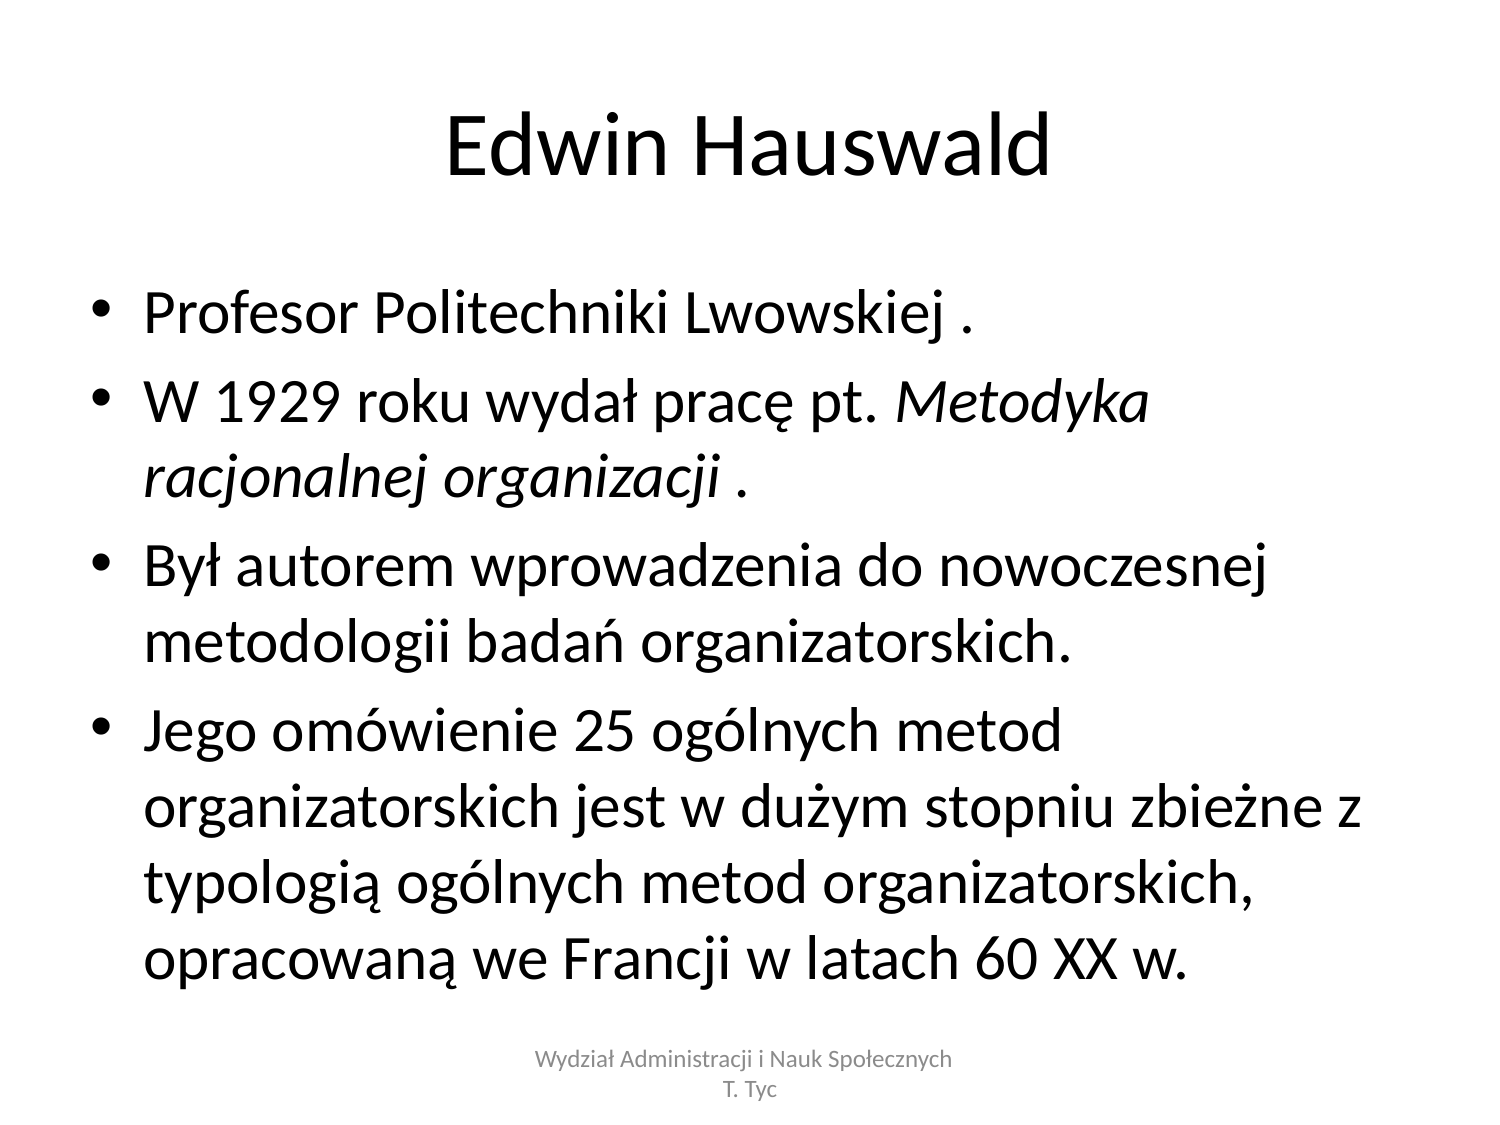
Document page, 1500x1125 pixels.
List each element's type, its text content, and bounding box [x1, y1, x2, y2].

footer Wydział Administracji i Nauk Społecznych T. Tyc [512, 1042, 988, 1103]
title Edwin Hauswald [74, 44, 1426, 233]
list Profesor Politechniki Lwowskiej . W 1929 roku wydał pracę pt. Metodyka racjonalnej organizacji . Był autorem wprowadzenia do nowoczesnej metodologii badań organizatorskich. Jego omówienie 25 ogólnych metod organizatorskich jest w dużym stopniu zbieżne z typologią ogólnych metod organizatorskich, opracowaną we Francji w latach 60 XX w. [74, 262, 1426, 1006]
